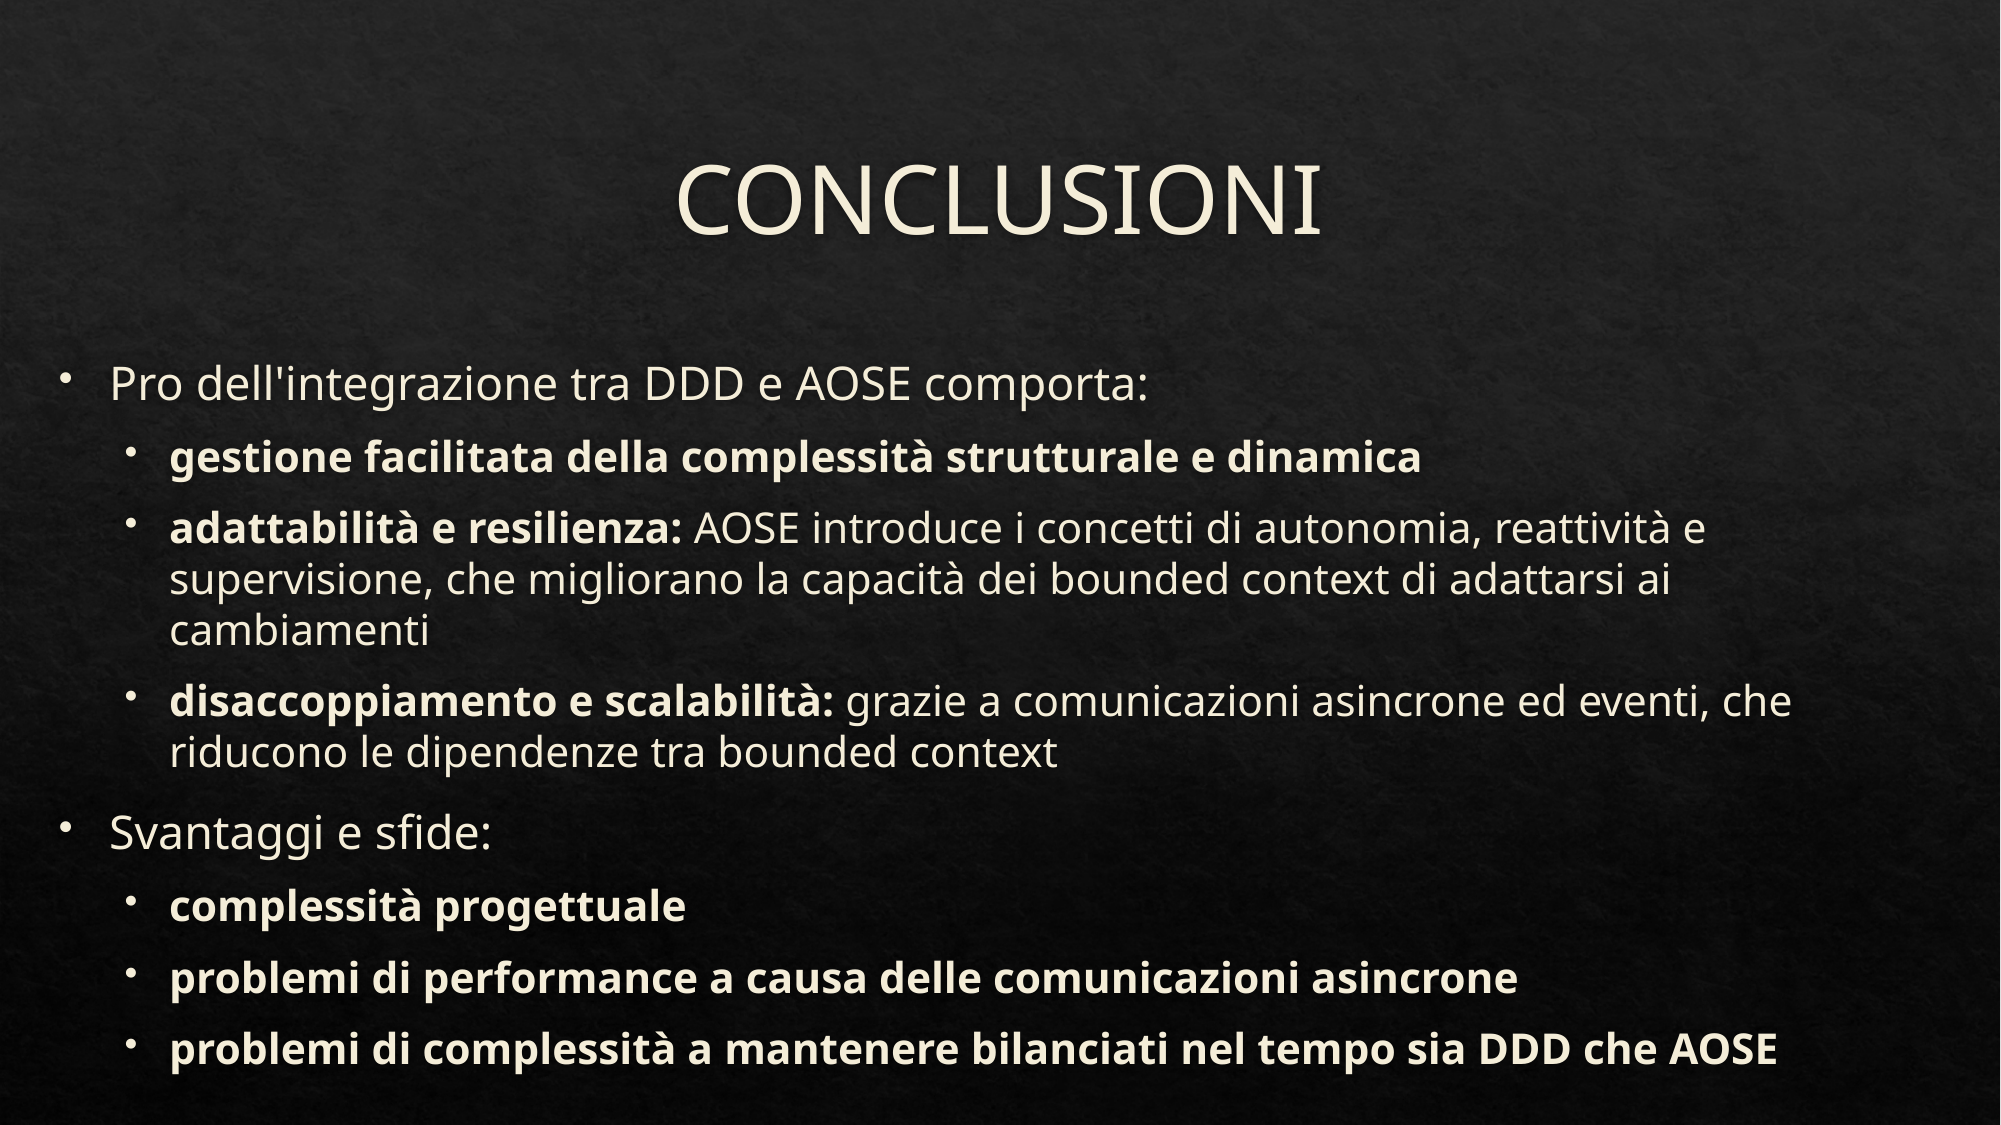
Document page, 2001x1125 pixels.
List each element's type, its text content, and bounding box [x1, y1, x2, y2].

list Pro dell'integrazione tra DDD e AOSE comporta: gestione facilitata della complessità strutturale e dinamica adattabilità e resilienza: AOSE introduce i concetti di autonomia, reattività e supervisione, che migliorano la capacità dei bounded context di adattarsi ai cambiamenti disaccoppiamento e scalabilità: grazie a comunicazioni asincrone ed eventi, che riducono le dipendenze tra bounded context Svantaggi e sfide: complessità progettuale problemi di performance a causa delle comunicazioni asincrone problemi di complessità a mantenere bilanciati nel tempo sia DDD che AOSE [39, 340, 1944, 1084]
title CONCLUSIONI [149, 99, 1849, 307]
